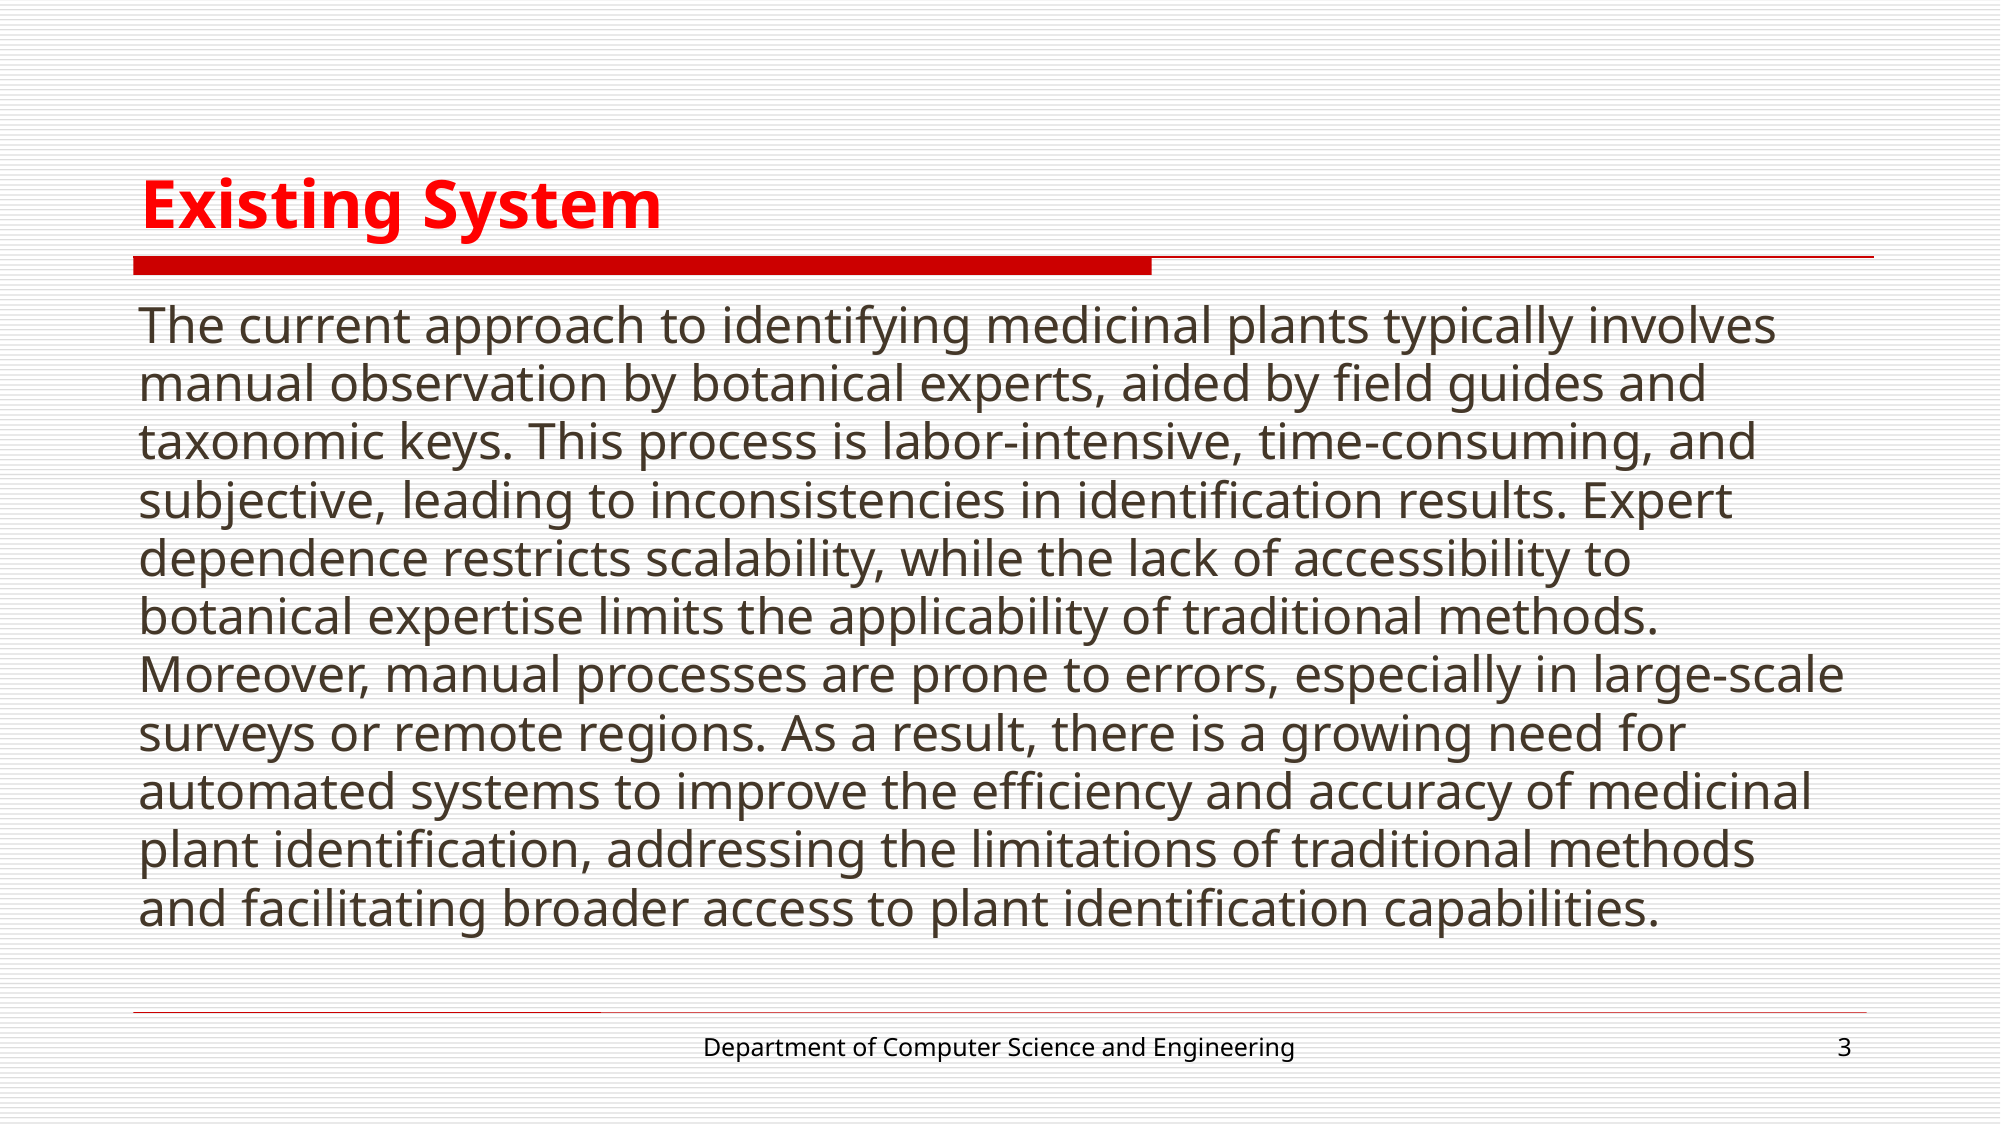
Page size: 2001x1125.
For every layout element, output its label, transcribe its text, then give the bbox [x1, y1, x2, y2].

title Existing System [125, 50, 1876, 250]
slide_number [133, 1024, 567, 1103]
picture [0, 0, 2001, 1125]
slide_number 3 [1433, 1024, 1867, 1103]
footer Department of Computer Science and Engineering [683, 1024, 1317, 1103]
list The current approach to identifying medicinal plants typically involves manual observation by botanical experts, aided by field guides and taxonomic keys. This process is labor-intensive, time-consuming, and subjective, leading to inconsistencies in identification results. Expert dependence restricts scalability, while the lack of accessibility to botanical expertise limits the applicability of traditional methods. Moreover, manual processes are prone to errors, especially in large-scale surveys or remote regions. As a result, there is a growing need for automated systems to improve the efficiency and accuracy of medicinal plant identification, addressing the limitations of traditional methods and facilitating broader access to plant identification capabilities. [123, 287, 1874, 988]
